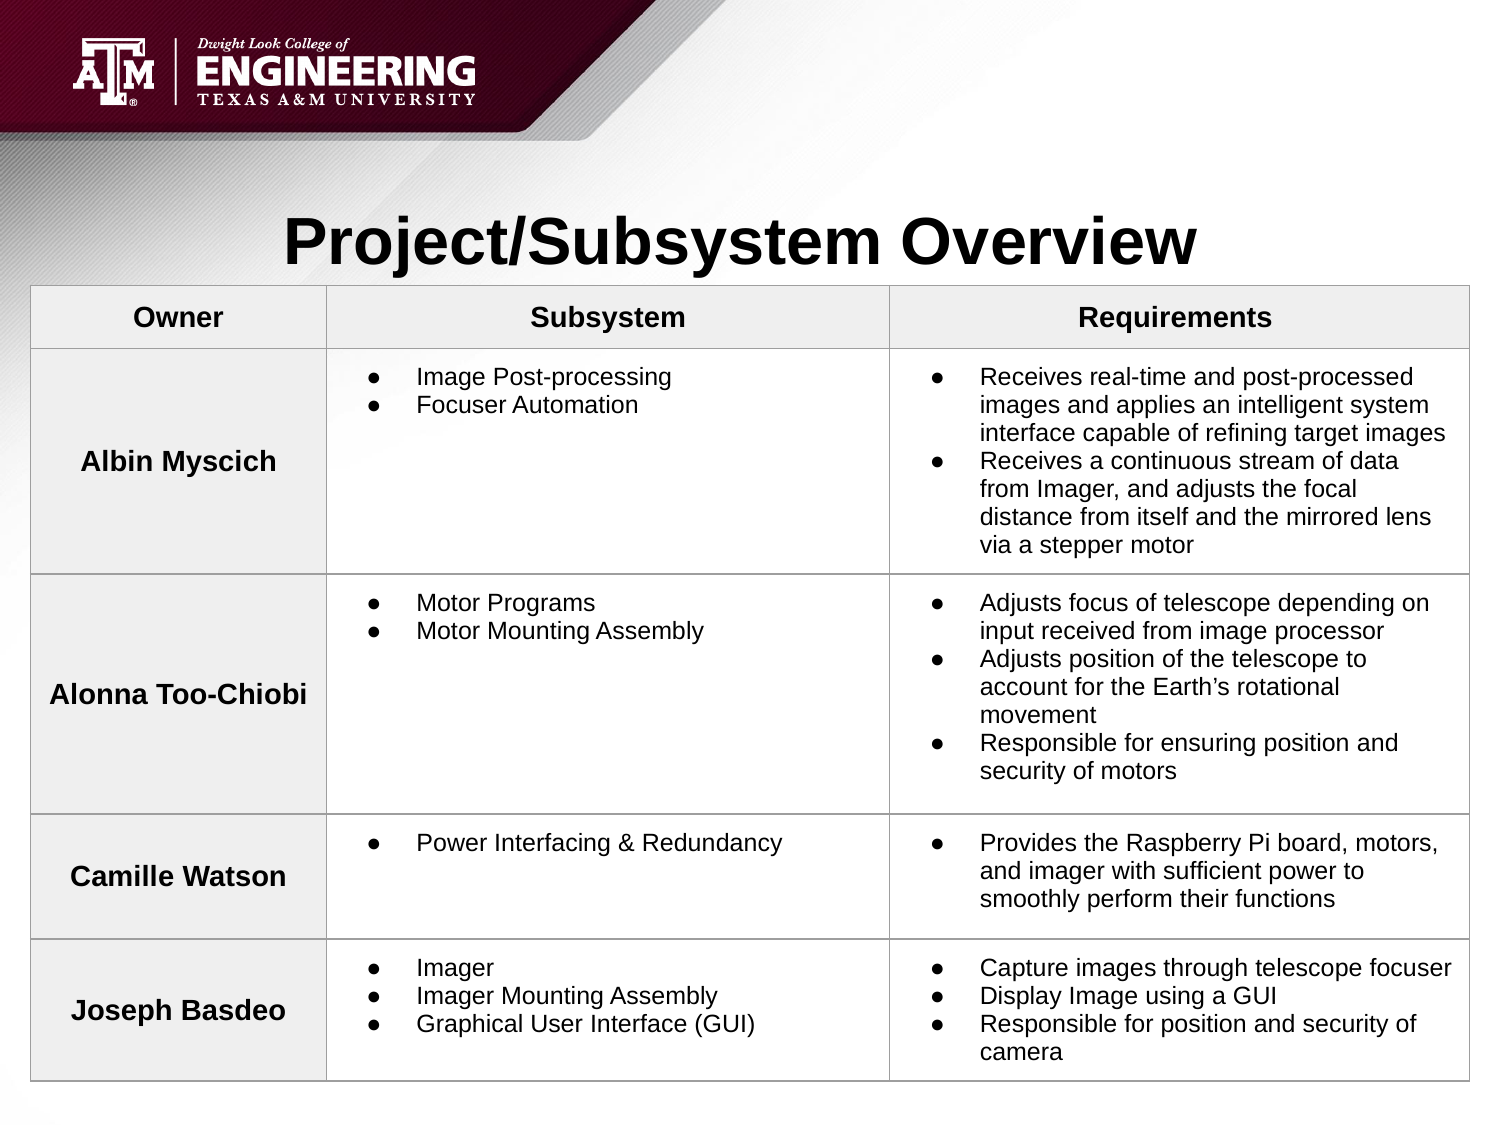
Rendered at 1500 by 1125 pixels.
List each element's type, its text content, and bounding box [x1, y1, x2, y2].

table_header Subsystem [327, 286, 889, 348]
table_cell Image Post-processing Focuser Automation [327, 349, 889, 573]
table_cell Capture images through telescope focuser Display Image using a GUI Responsible for position and security of camera [890, 940, 1469, 1080]
table_cell Imager Imager Mounting Assembly Graphical User Interface (GUI) [327, 940, 889, 1080]
table_cell Power Interfacing & Redundancy [327, 815, 889, 938]
title Project/Subsystem Overview [75, 172, 1425, 285]
table_cell Joseph Basdeo [31, 940, 326, 1080]
table_cell Adjusts focus of telescope depending on input received from image processor Adjusts position of the telescope to account for the Earth’s rotational movement Responsible for ensuring position and security of motors [890, 575, 1469, 813]
table_cell Motor Programs Motor Mounting Assembly [327, 575, 889, 813]
table_cell Albin Myscich [31, 349, 326, 573]
table_cell Alonna Too-Chiobi [31, 575, 326, 813]
table_cell Provides the Raspberry Pi board, motors, and imager with sufficient power to smoothly perform their functions [890, 815, 1469, 938]
picture [0, 0, 1500, 1125]
table_cell Camille Watson [31, 815, 326, 938]
table_header Owner [31, 286, 326, 348]
table_header Requirements [890, 286, 1469, 348]
table_cell Receives real-time and post-processed images and applies an intelligent system interface capable of refining target images Receives a continuous stream of data from Imager, and adjusts the focal distance from itself and the mirrored lens via a stepper motor [890, 349, 1469, 573]
